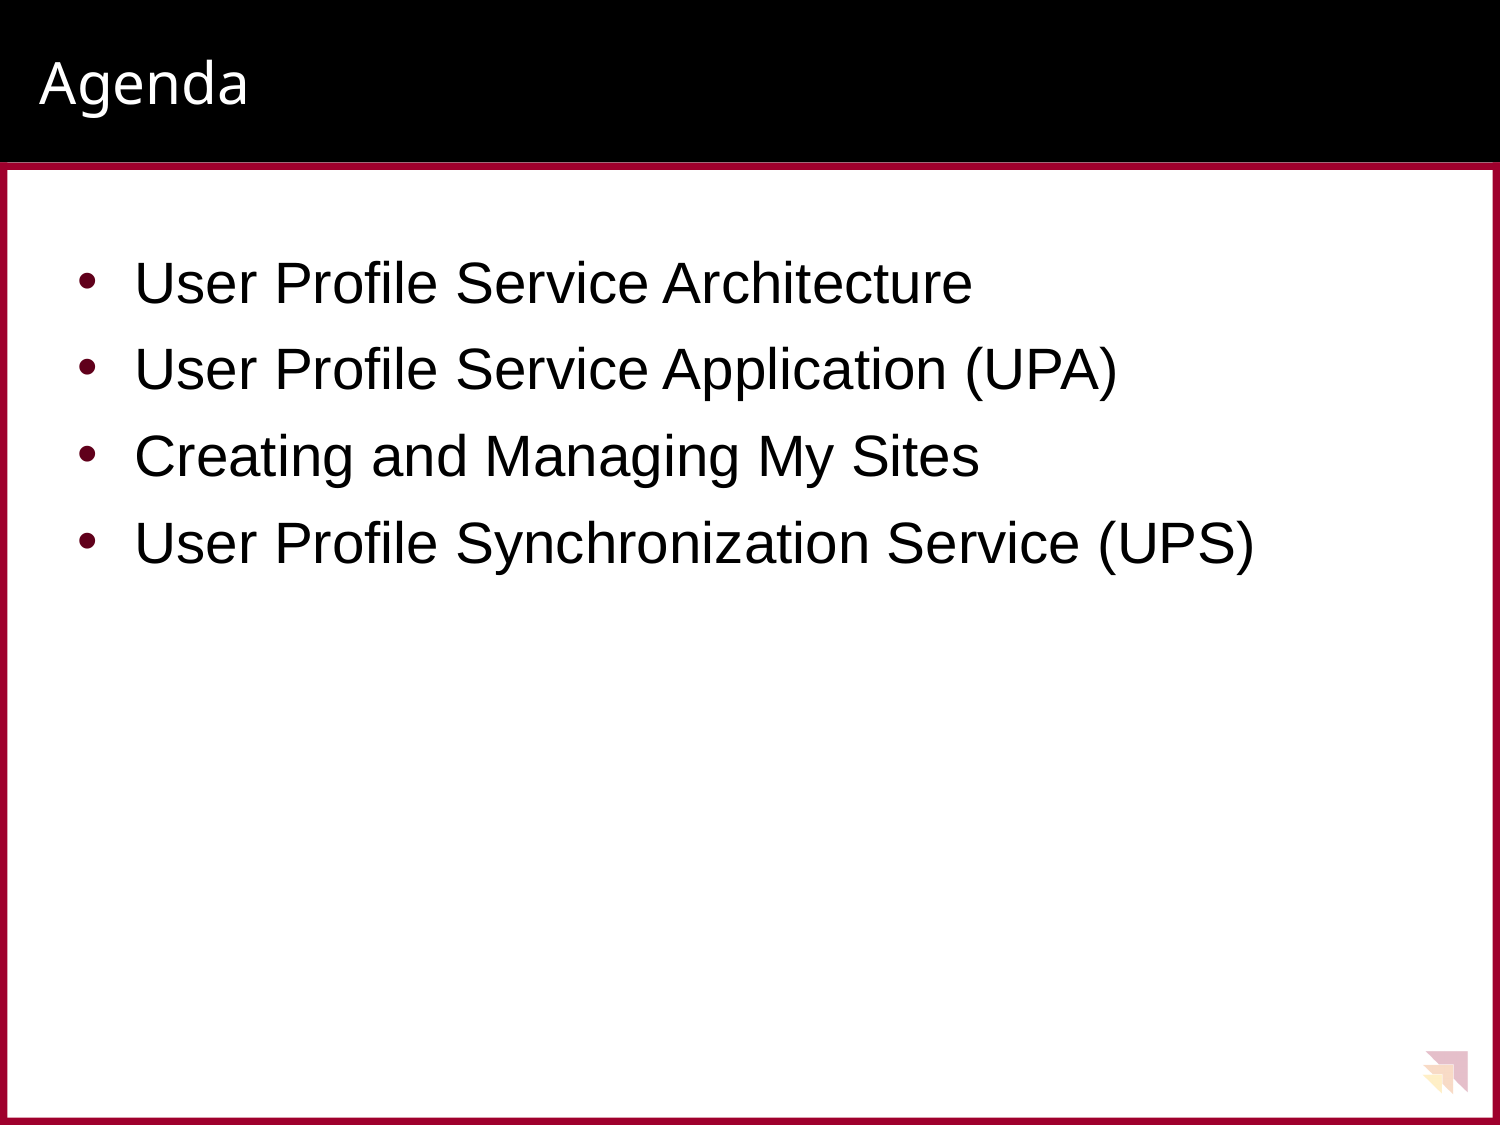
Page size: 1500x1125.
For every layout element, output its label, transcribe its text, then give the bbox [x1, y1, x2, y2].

list User Profile Service Architecture User Profile Service Application (UPA) Creating and Managing My Sites User Profile Synchronization Service (UPS) [62, 237, 1438, 1088]
title Agenda [24, 12, 1438, 150]
